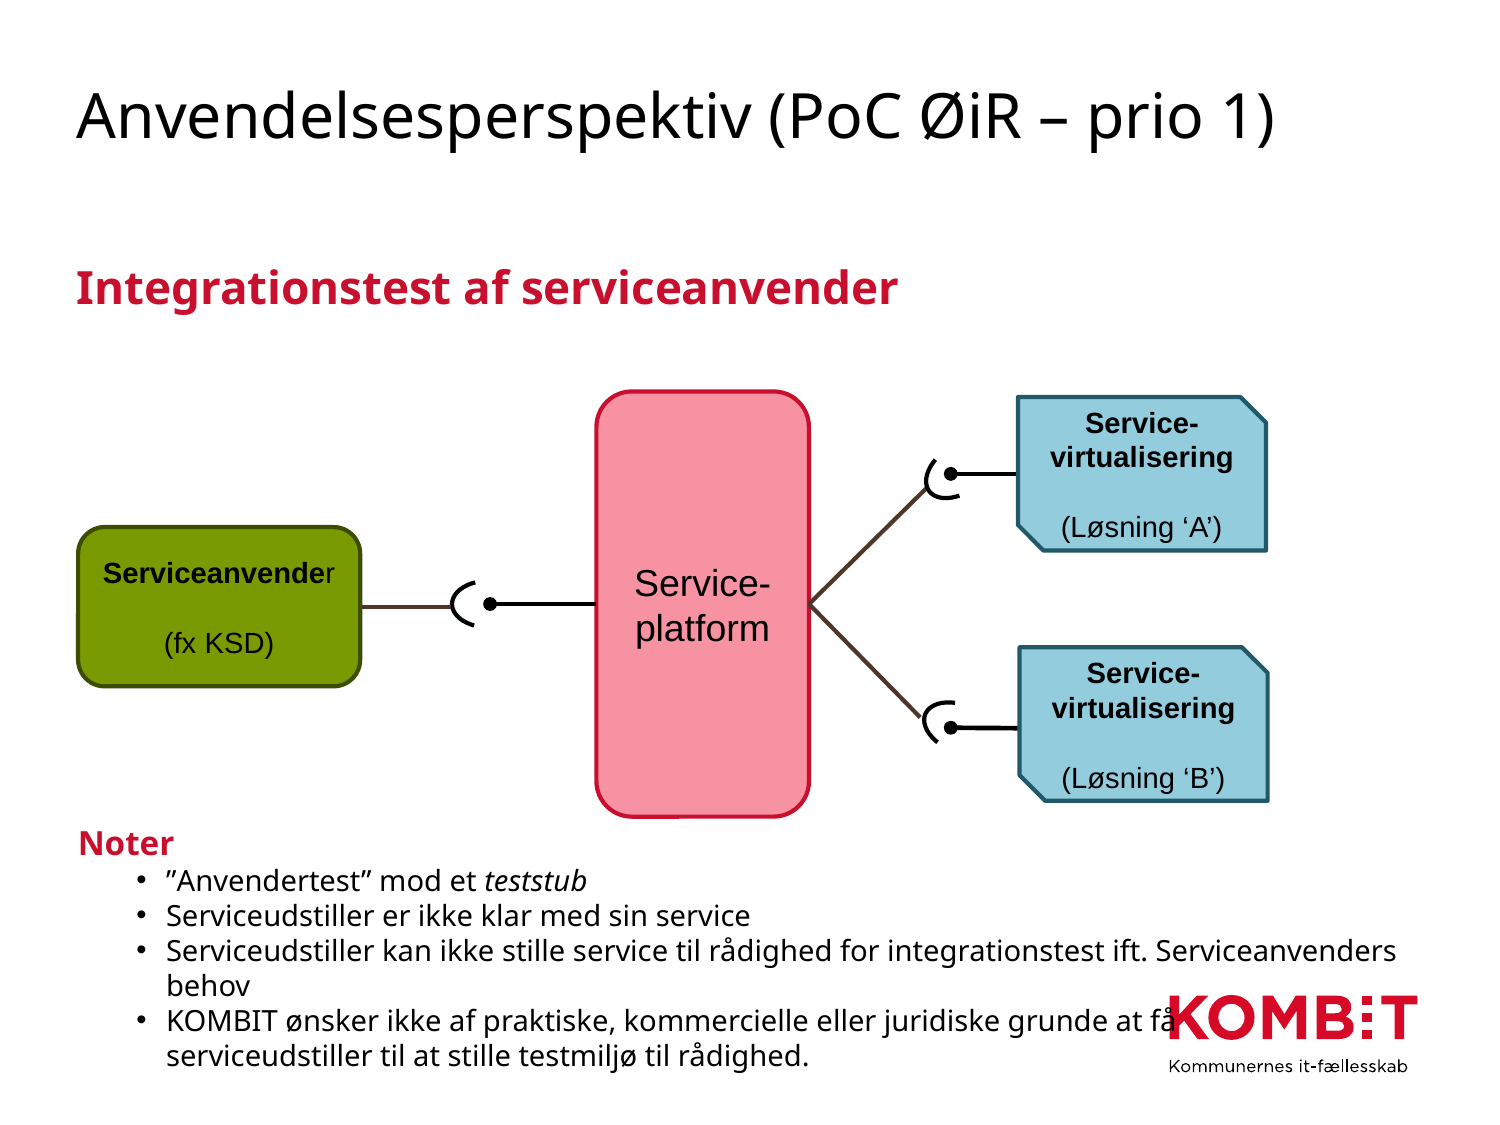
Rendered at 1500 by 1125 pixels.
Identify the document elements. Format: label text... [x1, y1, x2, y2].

list Integrationstest af serviceanvender [76, 259, 1418, 327]
text_box Service-virtualisering (Løsning ‘A’) [1015, 394, 1269, 553]
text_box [808, 487, 928, 605]
title Anvendelsesperspektiv (PoC ØiR – prio 1) [76, 94, 1418, 233]
text_box Service-platform [594, 389, 812, 819]
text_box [808, 603, 921, 718]
text_box [923, 701, 960, 743]
text_box Serviceanvender (fx KSD) [75, 524, 363, 689]
text_box Service-virtualisering (Løsning ‘B’) [1017, 645, 1270, 803]
text_box Noter ”Anvendertest” mod et teststub Serviceudstiller er ikke klar med sin service Serviceudstiller kan ikke stille service til rådighed for integrationstest ift. Serviceanvenders behov KOMBIT ønsker ikke af praktiske, kommercielle eller juridiske grunde at få serviceudstiller til at stille testmiljø til rådighed. [77, 822, 1419, 1071]
text_box [925, 459, 961, 499]
text_box [451, 581, 490, 627]
